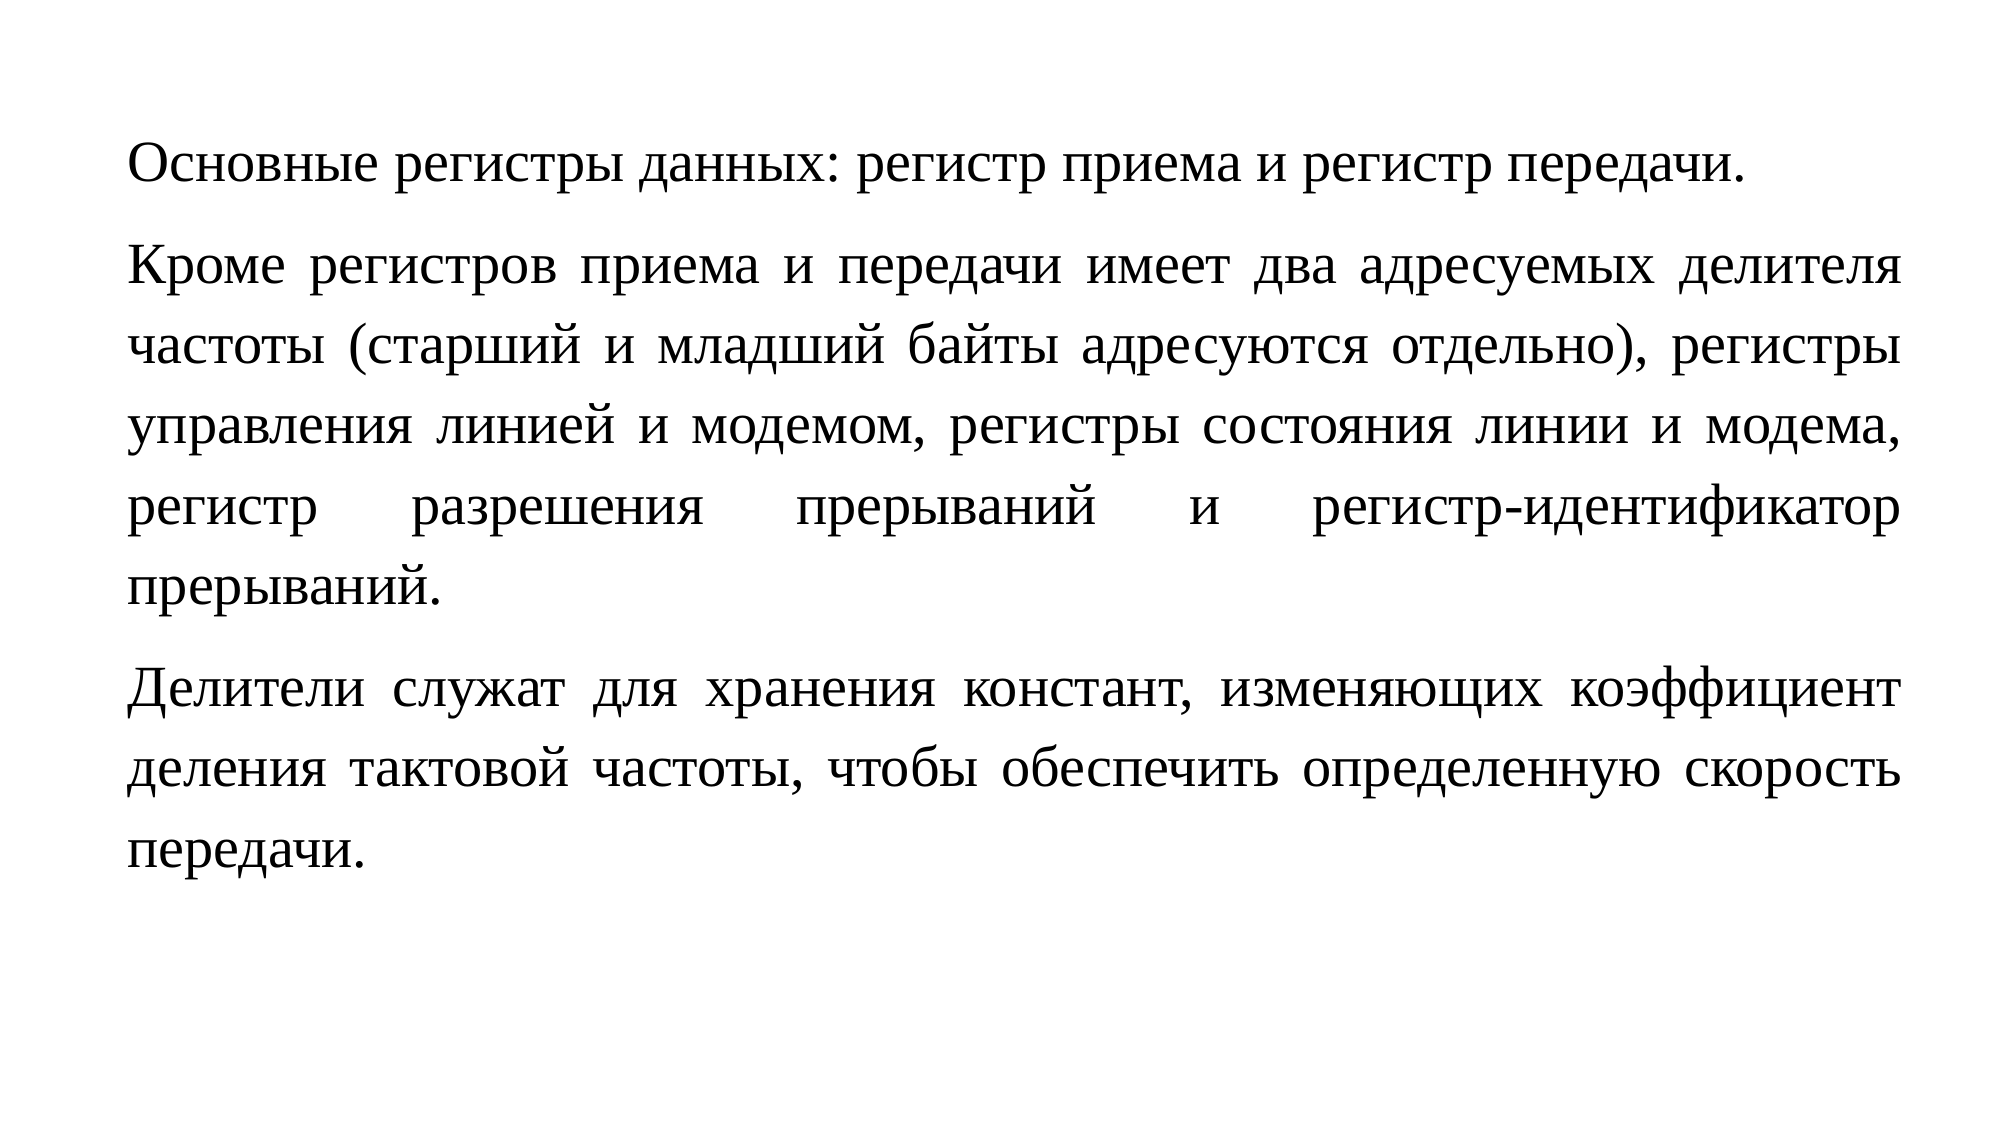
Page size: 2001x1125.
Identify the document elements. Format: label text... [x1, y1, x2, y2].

text_box Основные регистры данных: регистр приема и регистр передачи. Кроме регистров приема и передачи имеет два адресуемых делителя частоты (старший и младший байты адресуются отдельно), регистры управления линией и модемом, регистры состояния линии и модема, регистр разрешения прерываний и регистр-идентификатор прерываний. Делители служат для хранения констант, изменяющих коэффициент деления тактовой частоты, чтобы обеспечить определенную скорость передачи. [113, 105, 1918, 886]
